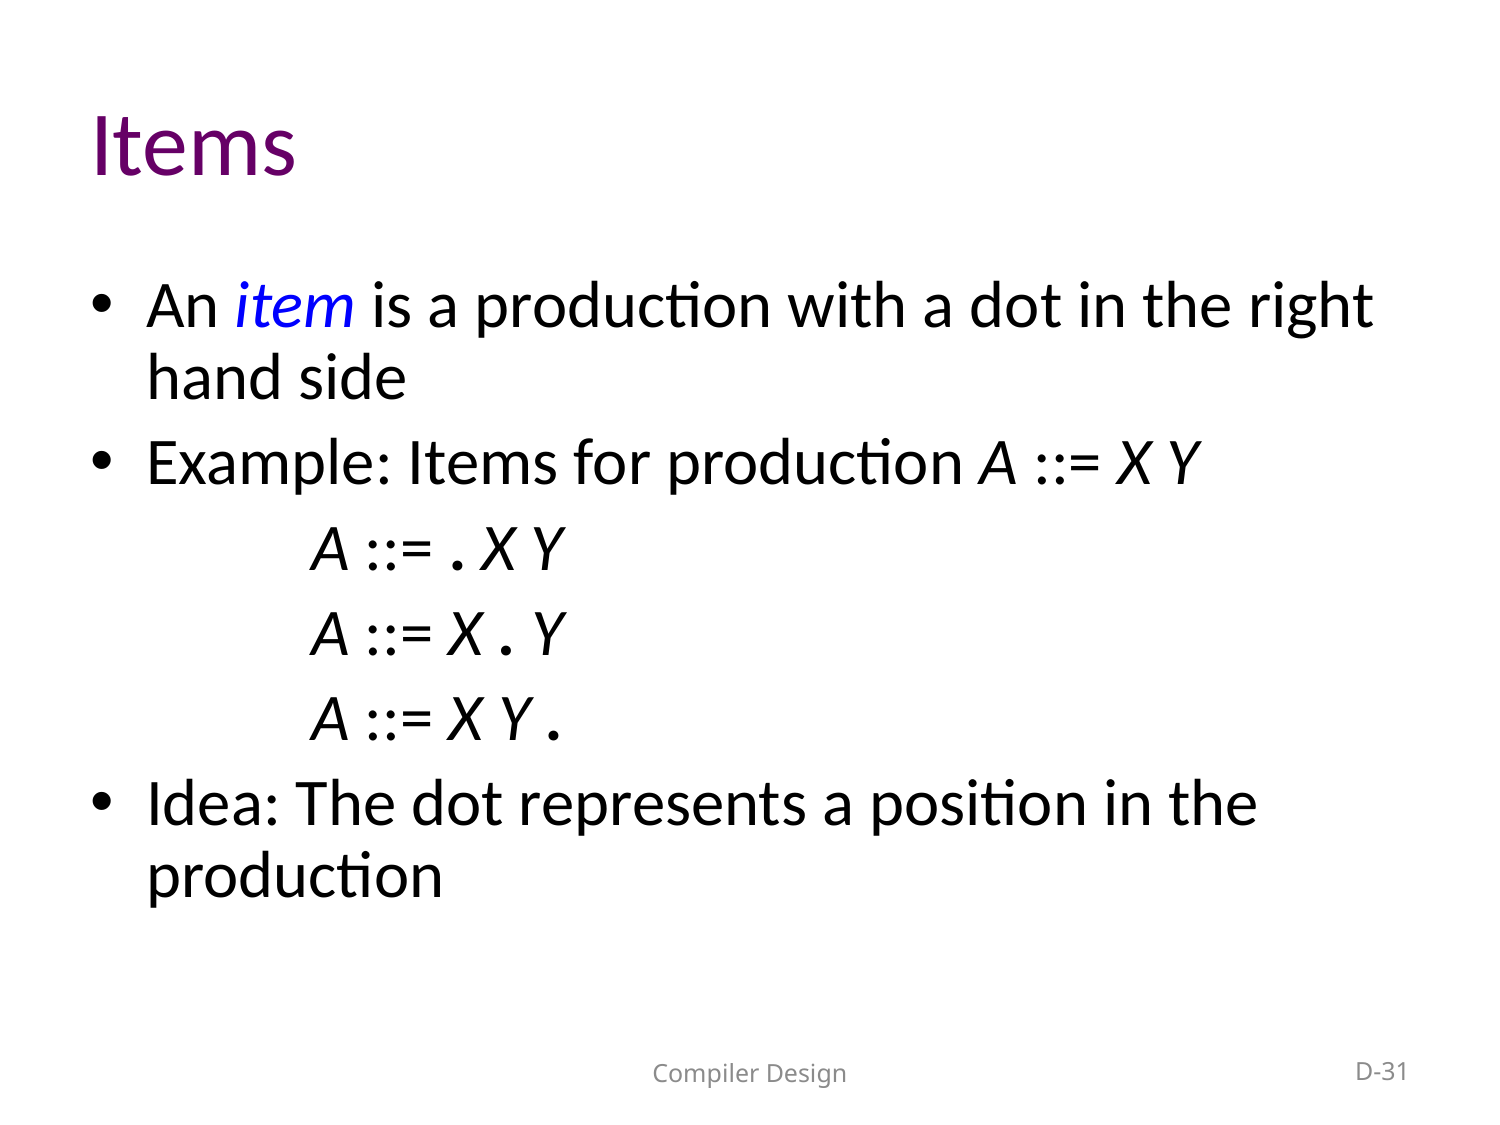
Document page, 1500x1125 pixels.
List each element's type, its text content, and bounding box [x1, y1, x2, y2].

slide_number D-31 [1074, 1042, 1425, 1103]
title Items [75, 45, 1425, 233]
list An item is a production with a dot in the right hand side Example: Items for production A ::= X Y A ::= . X Y A ::= X . Y A ::= X Y . Idea: The dot represents a position in the production [75, 262, 1425, 1005]
footer Compiler Design [512, 1042, 988, 1103]
